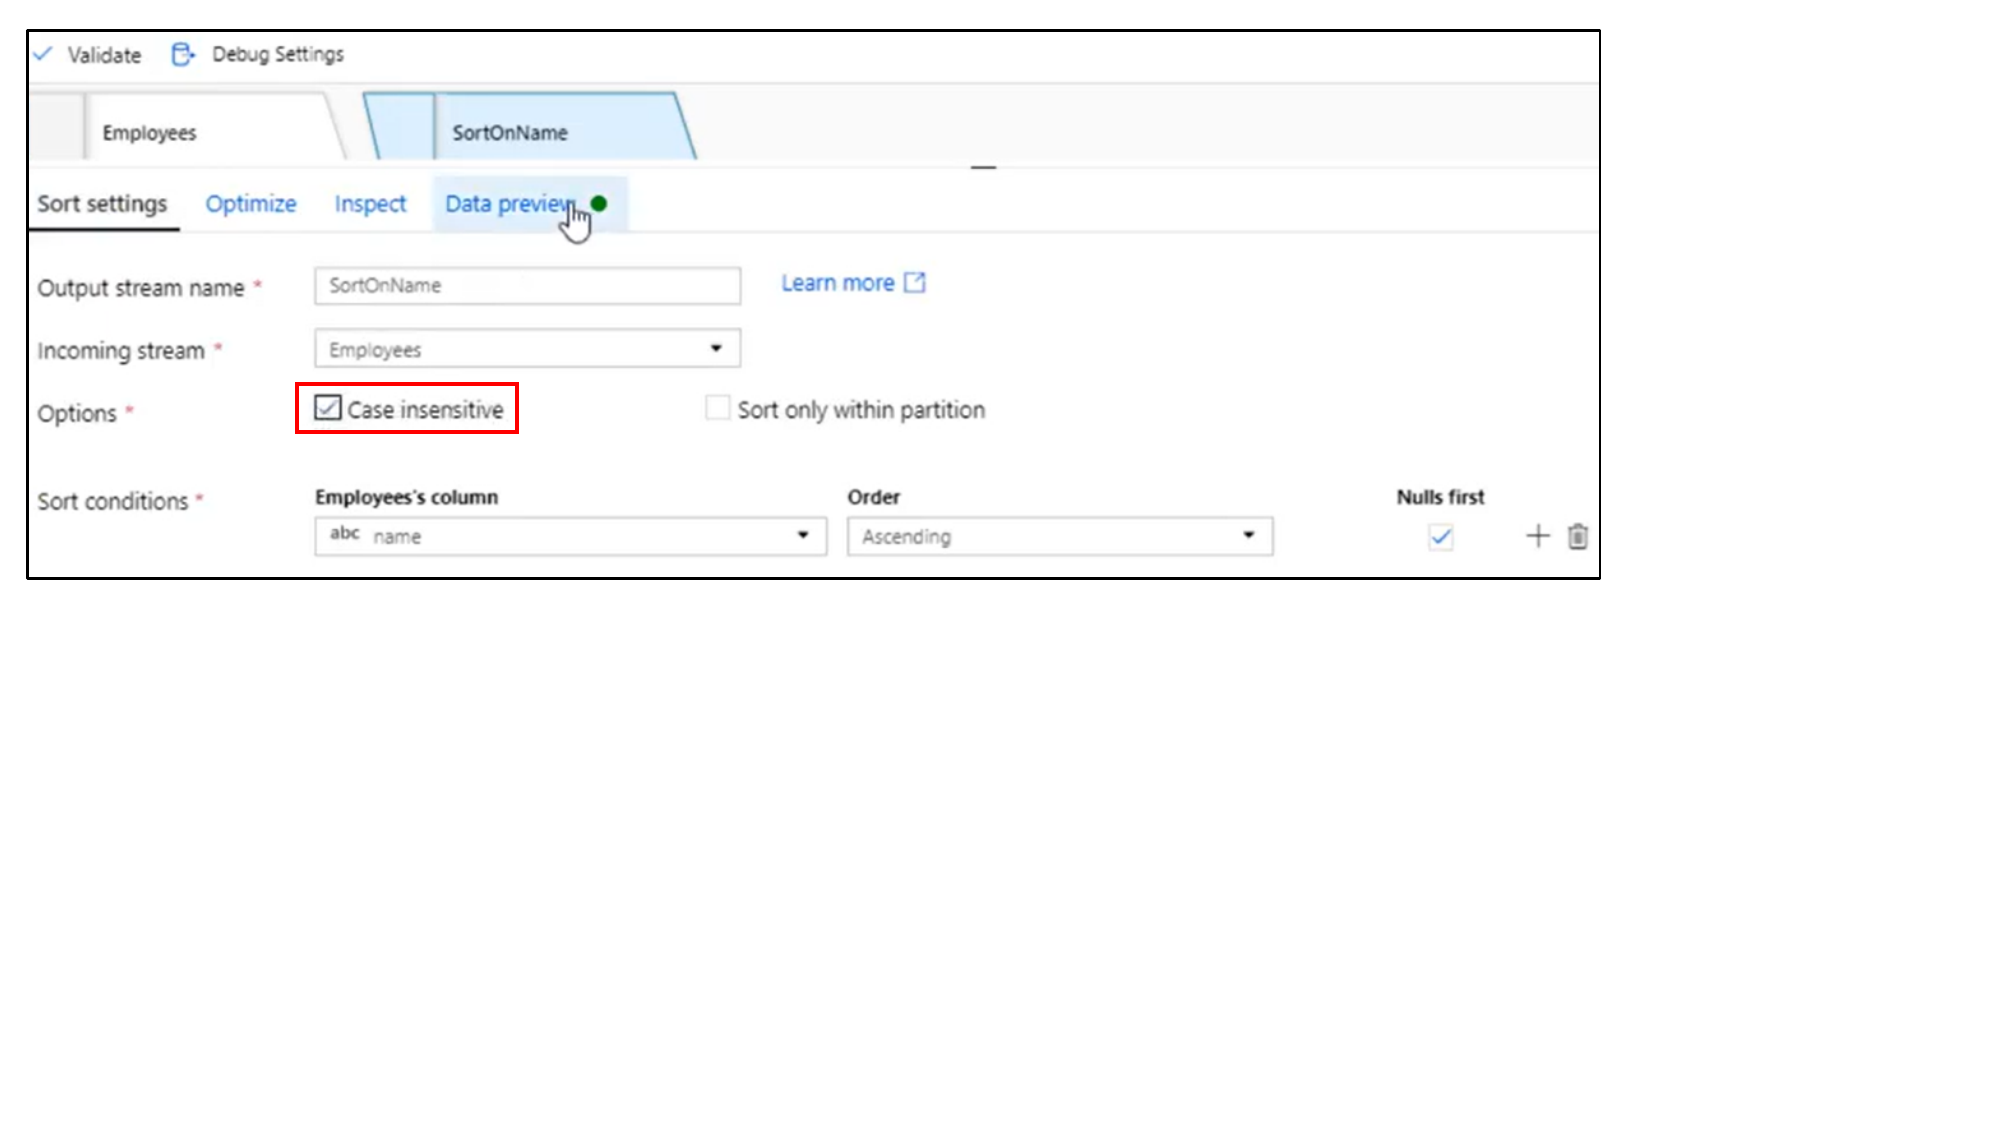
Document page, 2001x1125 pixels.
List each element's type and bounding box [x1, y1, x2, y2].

picture [28, 31, 1599, 578]
